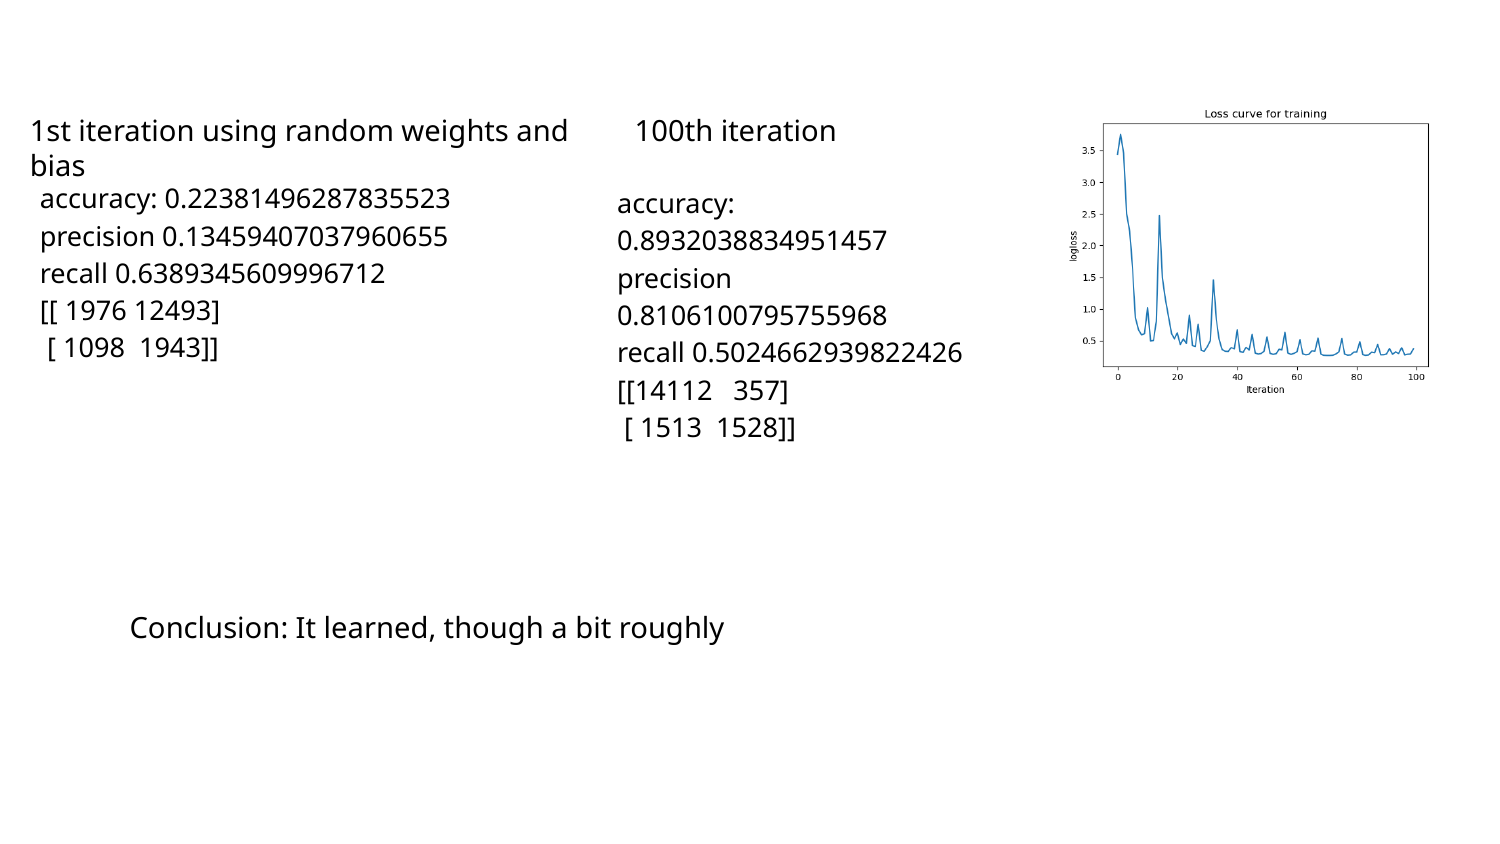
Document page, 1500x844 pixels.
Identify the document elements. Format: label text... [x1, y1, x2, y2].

list accuracy: 0.22381496287835523 precision 0.13459407037960655 recall 0.6389345609996712 [[ 1976 12493] [ 1098 1943]] [25, 198, 519, 386]
text_box Conclusion: It learned, though a bit roughly [114, 594, 825, 660]
picture [1049, 85, 1471, 401]
text_box 1st iteration using random weights and bias [14, 97, 603, 198]
text_box 100th iteration [619, 97, 990, 163]
text_box accuracy: 0.8932038834951457 precision 0.8106100795755968 recall 0.5024662939822426 [[14112 357] [ 1513 1528]] [602, 166, 1022, 458]
